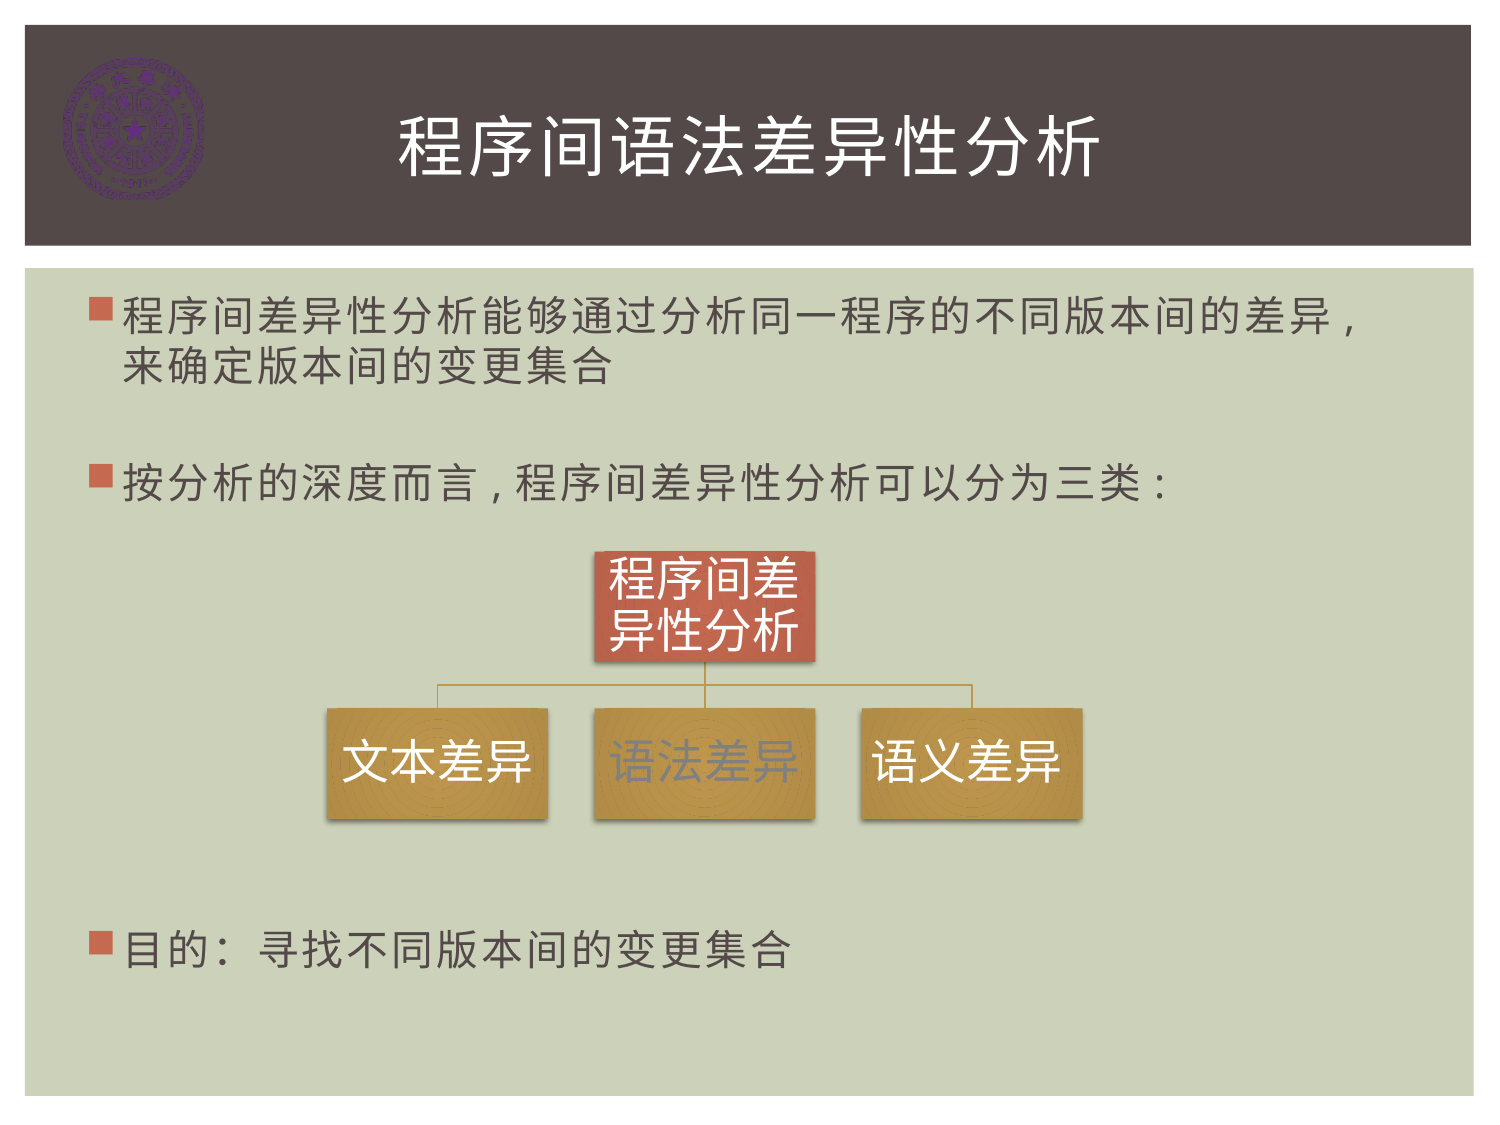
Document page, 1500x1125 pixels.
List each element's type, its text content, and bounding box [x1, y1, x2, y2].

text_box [326, 480, 1083, 890]
picture [62, 58, 205, 201]
title 程序间语法差异性分析 [62, 58, 1438, 232]
list 程序间差异性分析能够通过分析同一程序的不同版本间的差异, 来确定版本间的变更集合 按分析的深度而言,程序间差异性分析可以分为三类: 目的：寻找不同版本间的变更集合 [62, 281, 1442, 1005]
